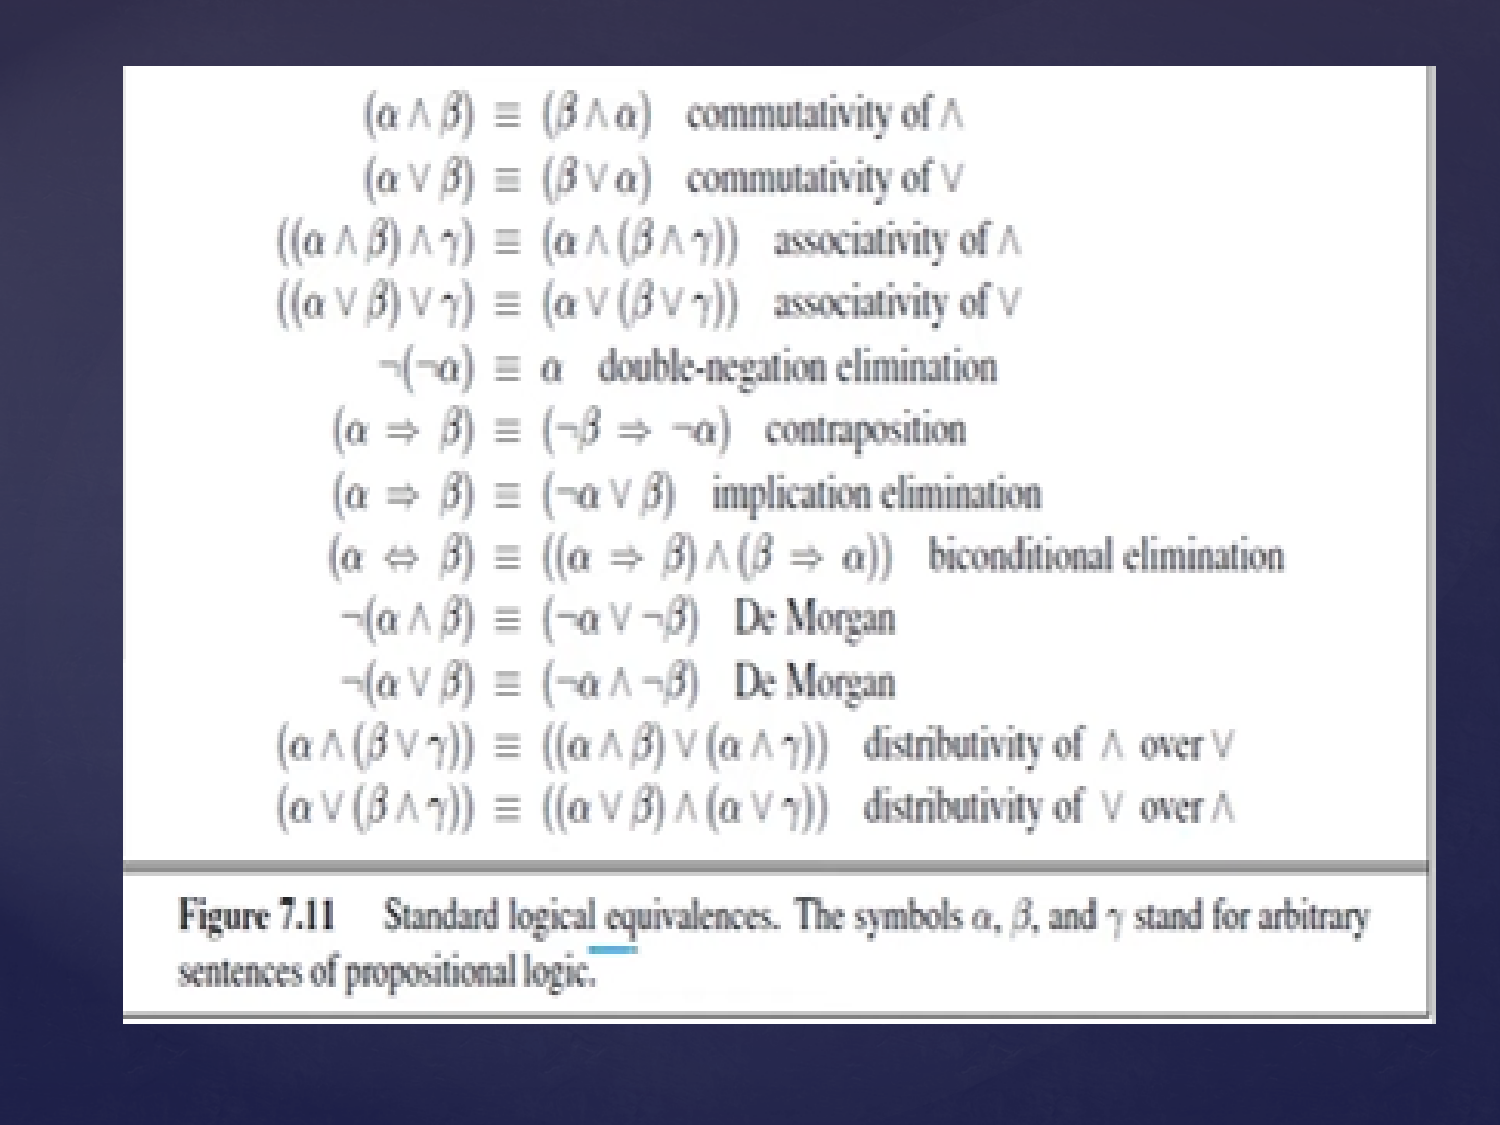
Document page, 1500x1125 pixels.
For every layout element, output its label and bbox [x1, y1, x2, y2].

list [123, 65, 1436, 1024]
